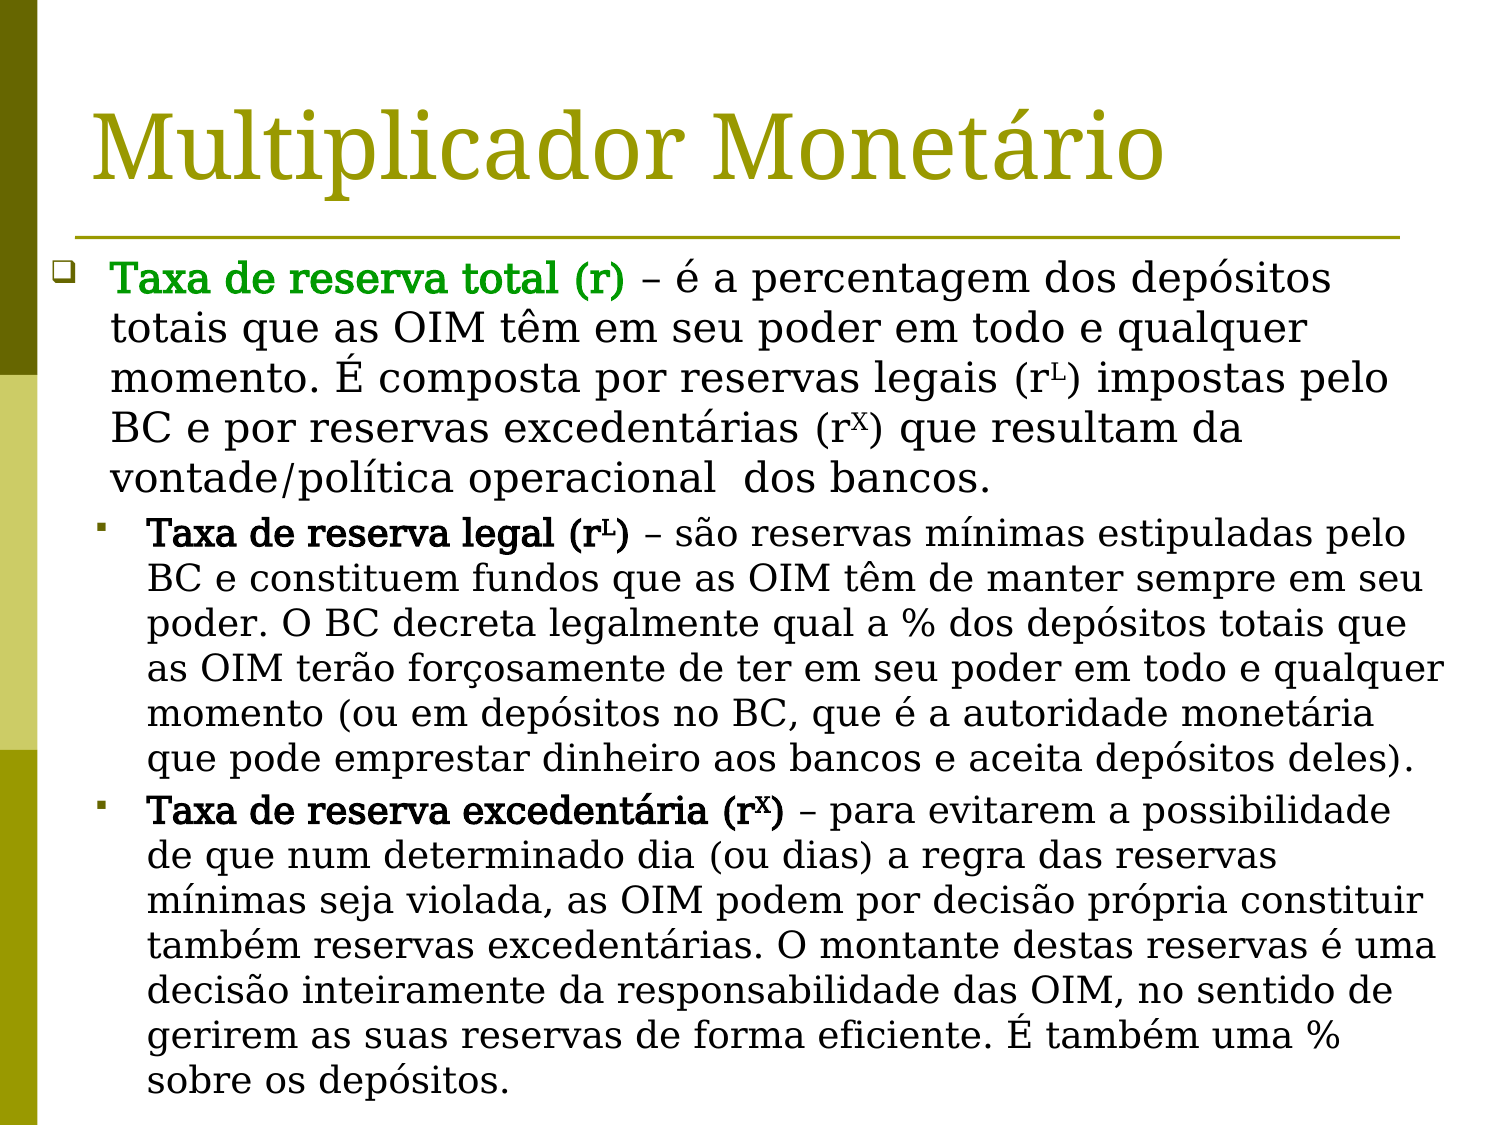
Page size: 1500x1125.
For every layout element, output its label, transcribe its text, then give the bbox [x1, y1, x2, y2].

list Taxa de reserva total (r) – é a percentagem dos depósitos totais que as OIM têm em seu poder em todo e qualquer momento. É composta por reservas legais (rL) impostas pelo BC e por reservas excedentárias (rX) que resultam da vontade/política operacional dos bancos. Taxa de reserva legal (rL) – são reservas mínimas estipuladas pelo BC e constituem fundos que as OIM têm de manter sempre em seu poder. O BC decreta legalmente qual a % dos depósitos totais que as OIM terão forçosamente de ter em seu poder em todo e qualquer momento (ou em depósitos no BC, que é a autoridade monetária que pode emprestar dinheiro aos bancos e aceita depósitos deles). Taxa de reserva excedentária (rX) – para evitarem a possibilidade de que num determinado dia (ou dias) a regra das reservas mínimas seja violada, as OIM podem por decisão própria constituir também reservas excedentárias. O montante destas reservas é uma decisão inteiramente da responsabilidade das OIM, no sentido de gerirem as suas reservas de forma eficiente. É também uma % sobre os depósitos. [35, 243, 1465, 1083]
title Multiplicador Monetário [75, 90, 1425, 206]
